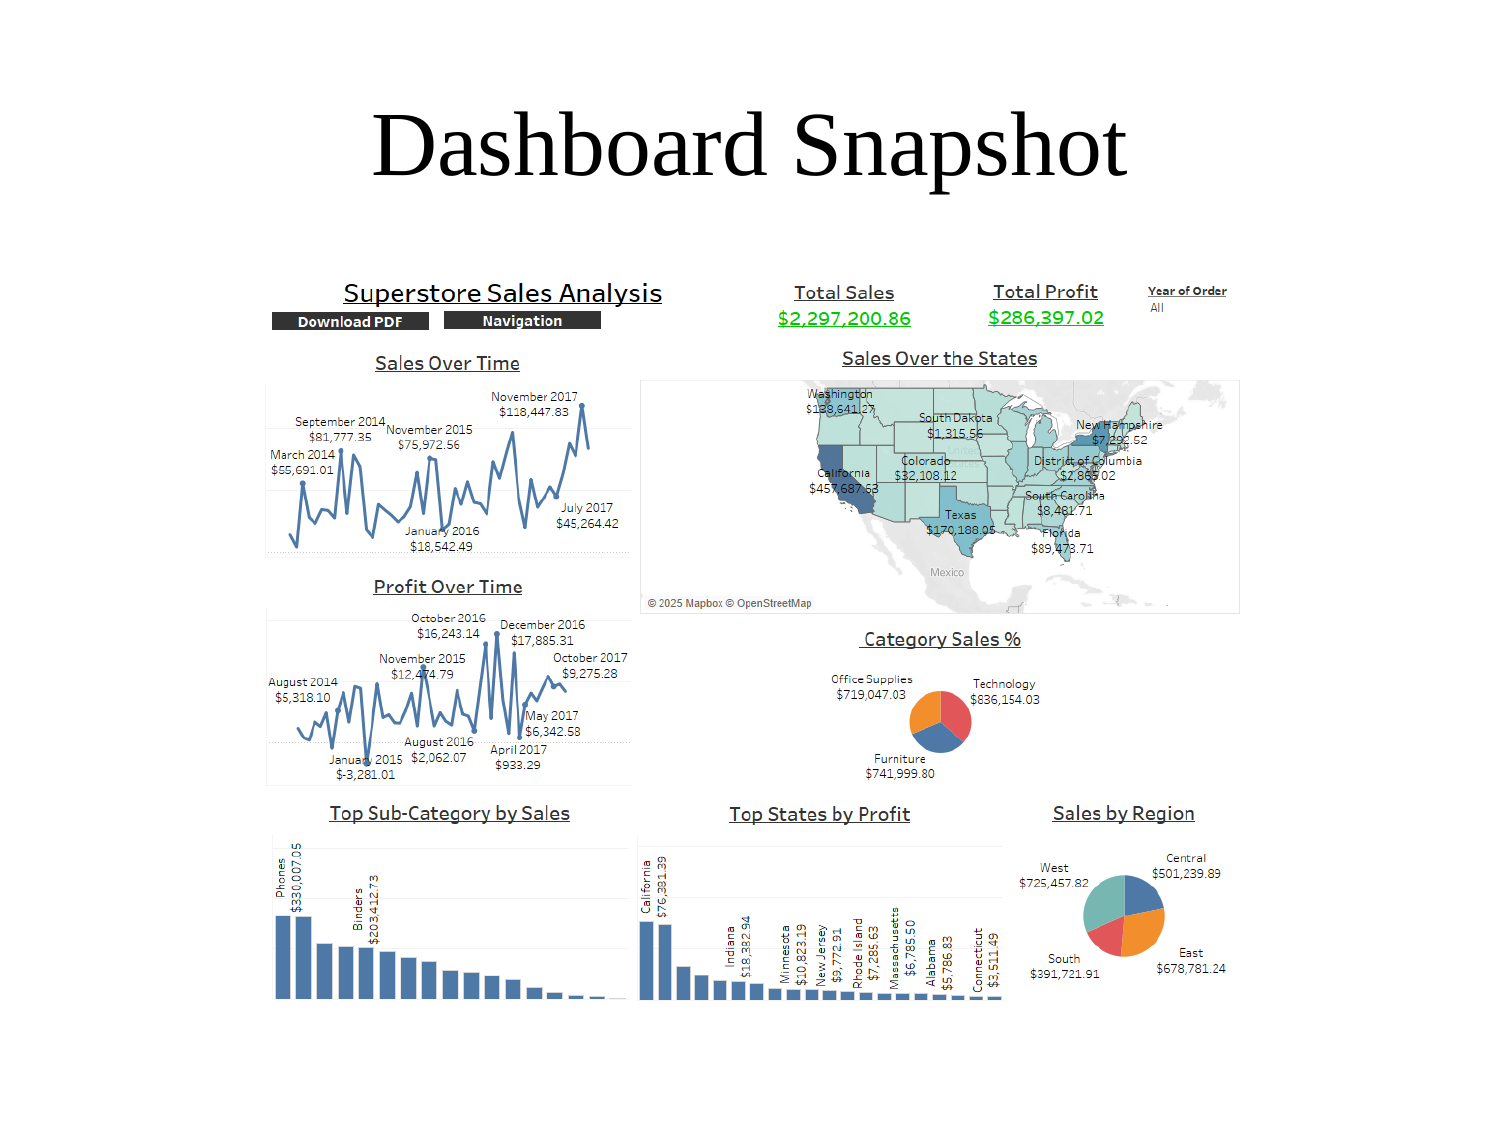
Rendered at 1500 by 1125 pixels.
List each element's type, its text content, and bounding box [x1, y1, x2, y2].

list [254, 262, 1246, 1006]
title Dashboard Snapshot [75, 45, 1425, 233]
